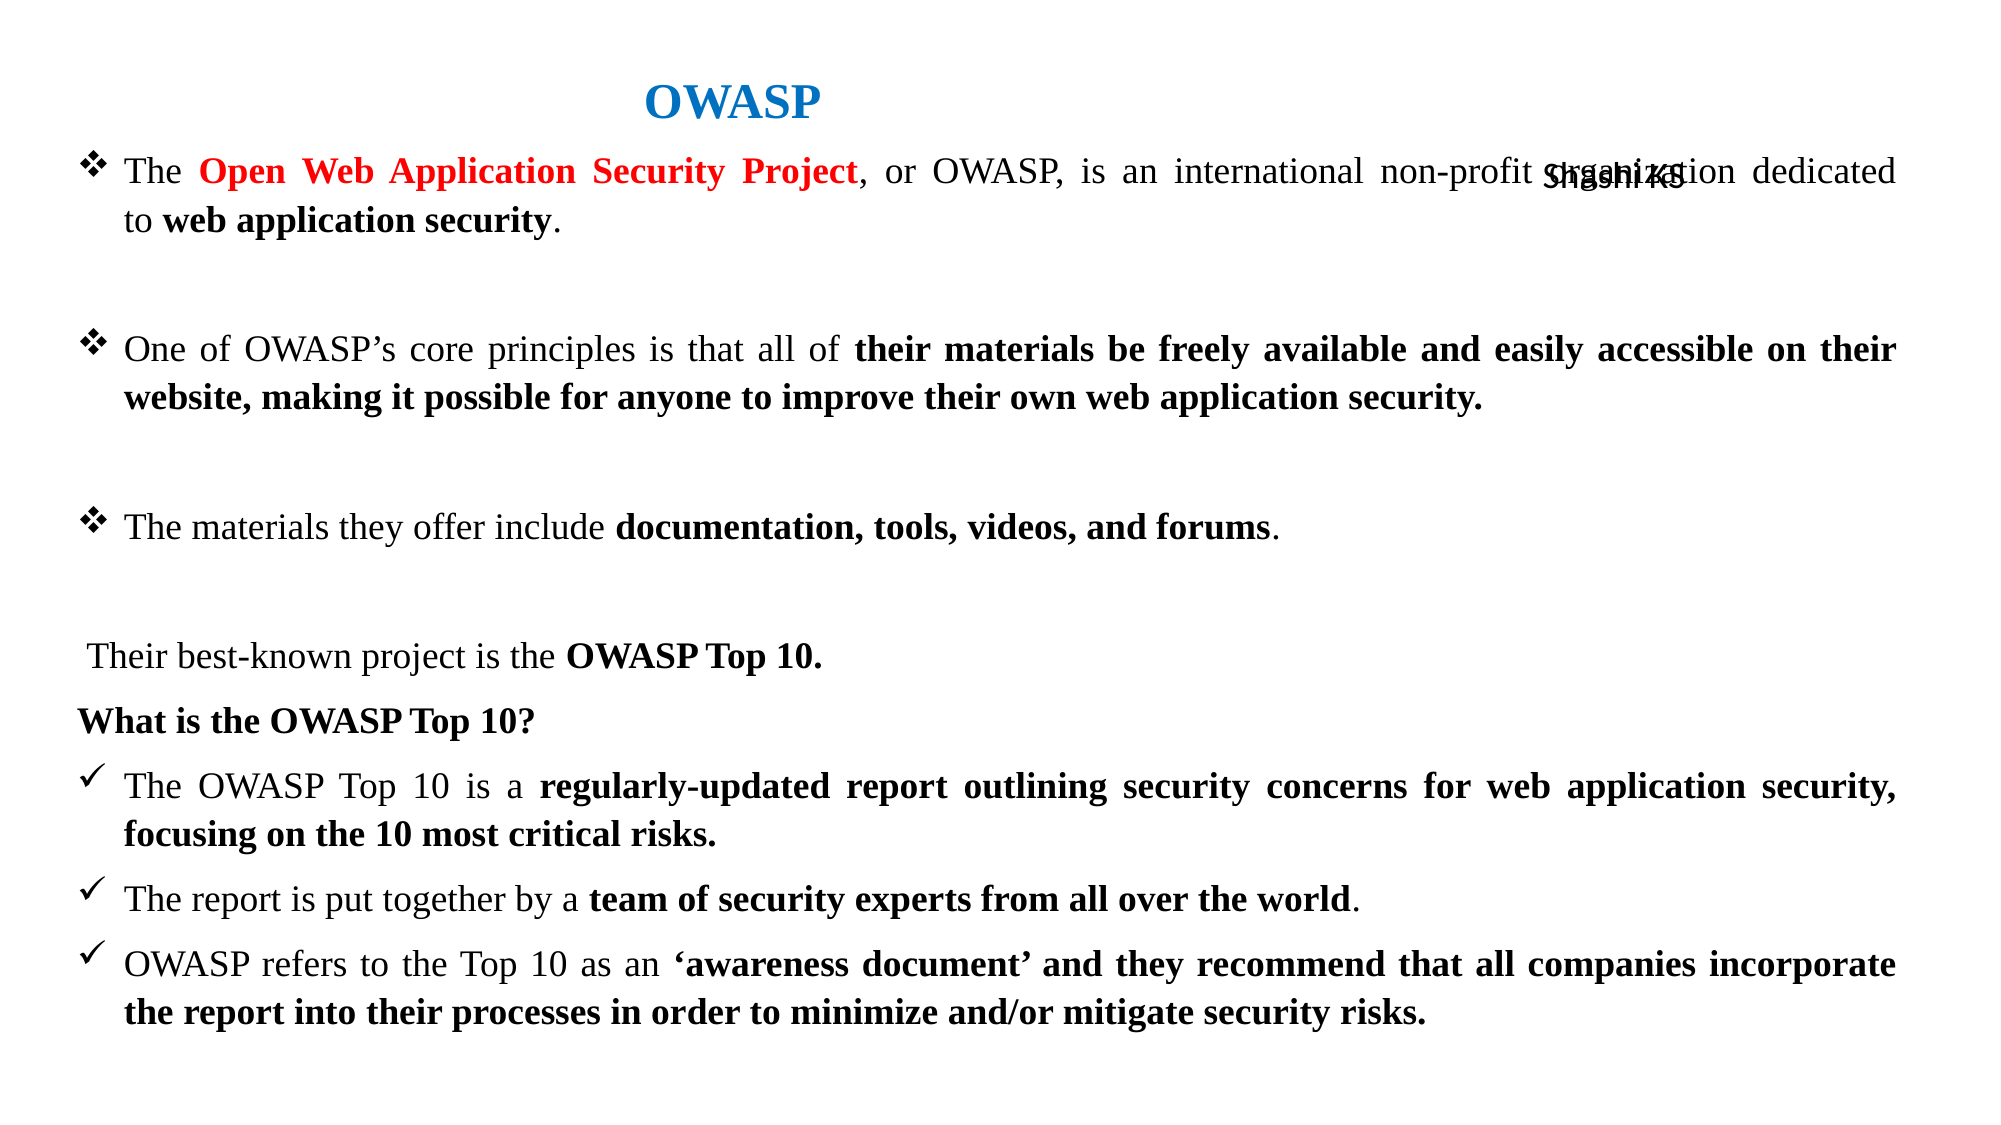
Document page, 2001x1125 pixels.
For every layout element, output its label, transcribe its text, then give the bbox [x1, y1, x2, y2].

text_box The Open Web Application Security Project, or OWASP, is an international non-profit organization dedicated to web application security. One of OWASP’s core principles is that all of their materials be freely available and easily accessible on their website, making it possible for anyone to improve their own web application security. The materials they offer include documentation, tools, videos, and forums. Their best-known project is the OWASP Top 10. What is the OWASP Top 10? The OWASP Top 10 is a regularly-updated report outlining security concerns for web application security, focusing on the 10 most critical risks. The report is put together by a team of security experts from all over the world. OWASP refers to the Top 10 as an ‘awareness document’ and they recommend that all companies incorporate the report into their processes in order to minimize and/or mitigate security risks. [62, 135, 1913, 1040]
text_box OWASP [628, 61, 1629, 137]
